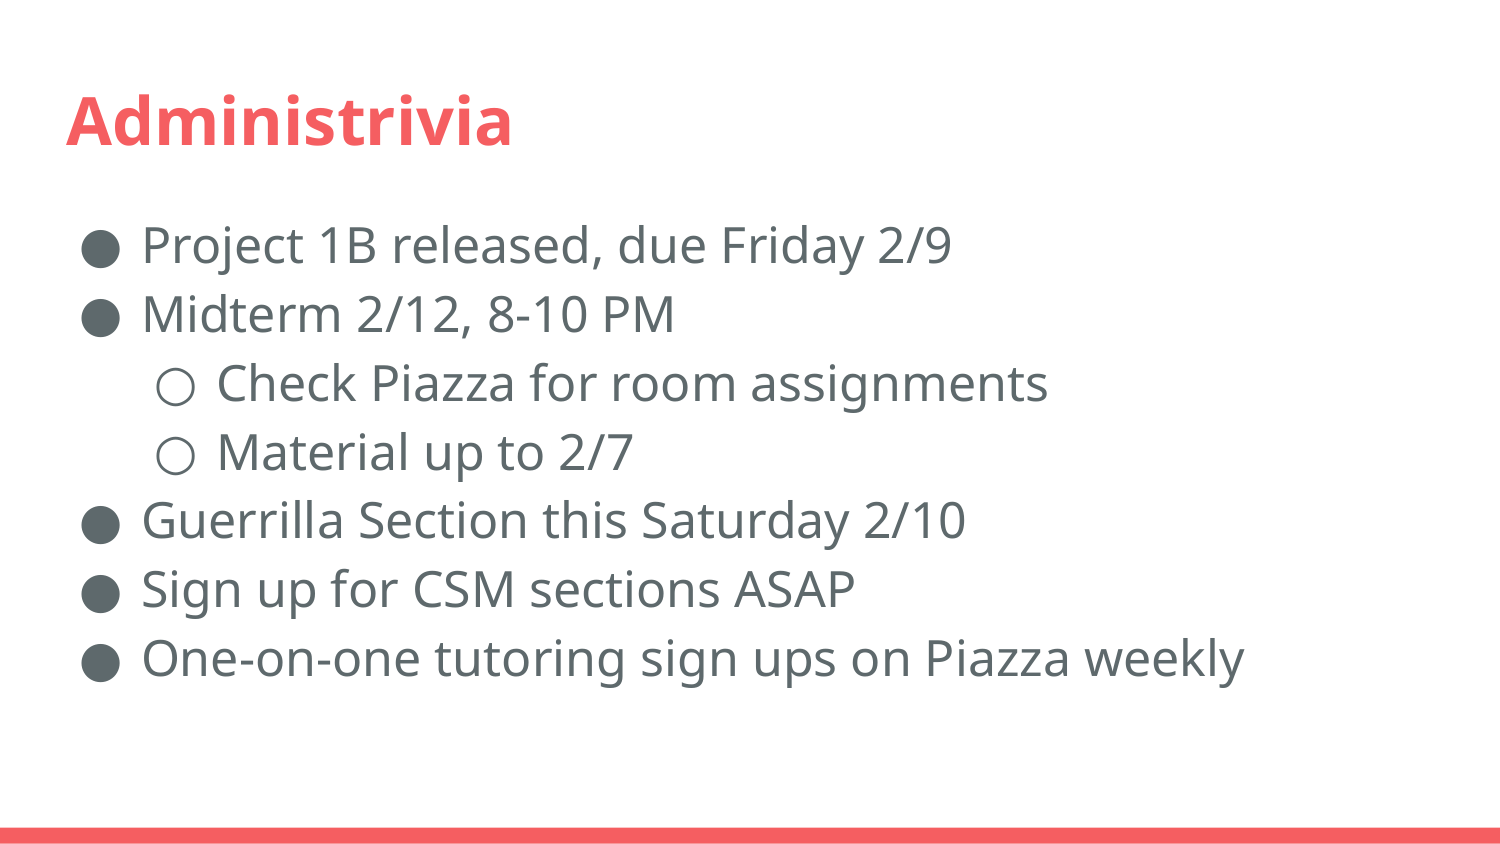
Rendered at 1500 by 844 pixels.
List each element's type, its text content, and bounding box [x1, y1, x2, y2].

list Project 1B released, due Friday 2/9 Midterm 2/12, 8-10 PM Check Piazza for room assignments Material up to 2/7 Guerrilla Section this Saturday 2/10 Sign up for CSM sections ASAP One-on-one tutoring sign ups on Piazza weekly [51, 189, 1449, 750]
title Administrivia [51, 64, 1449, 167]
